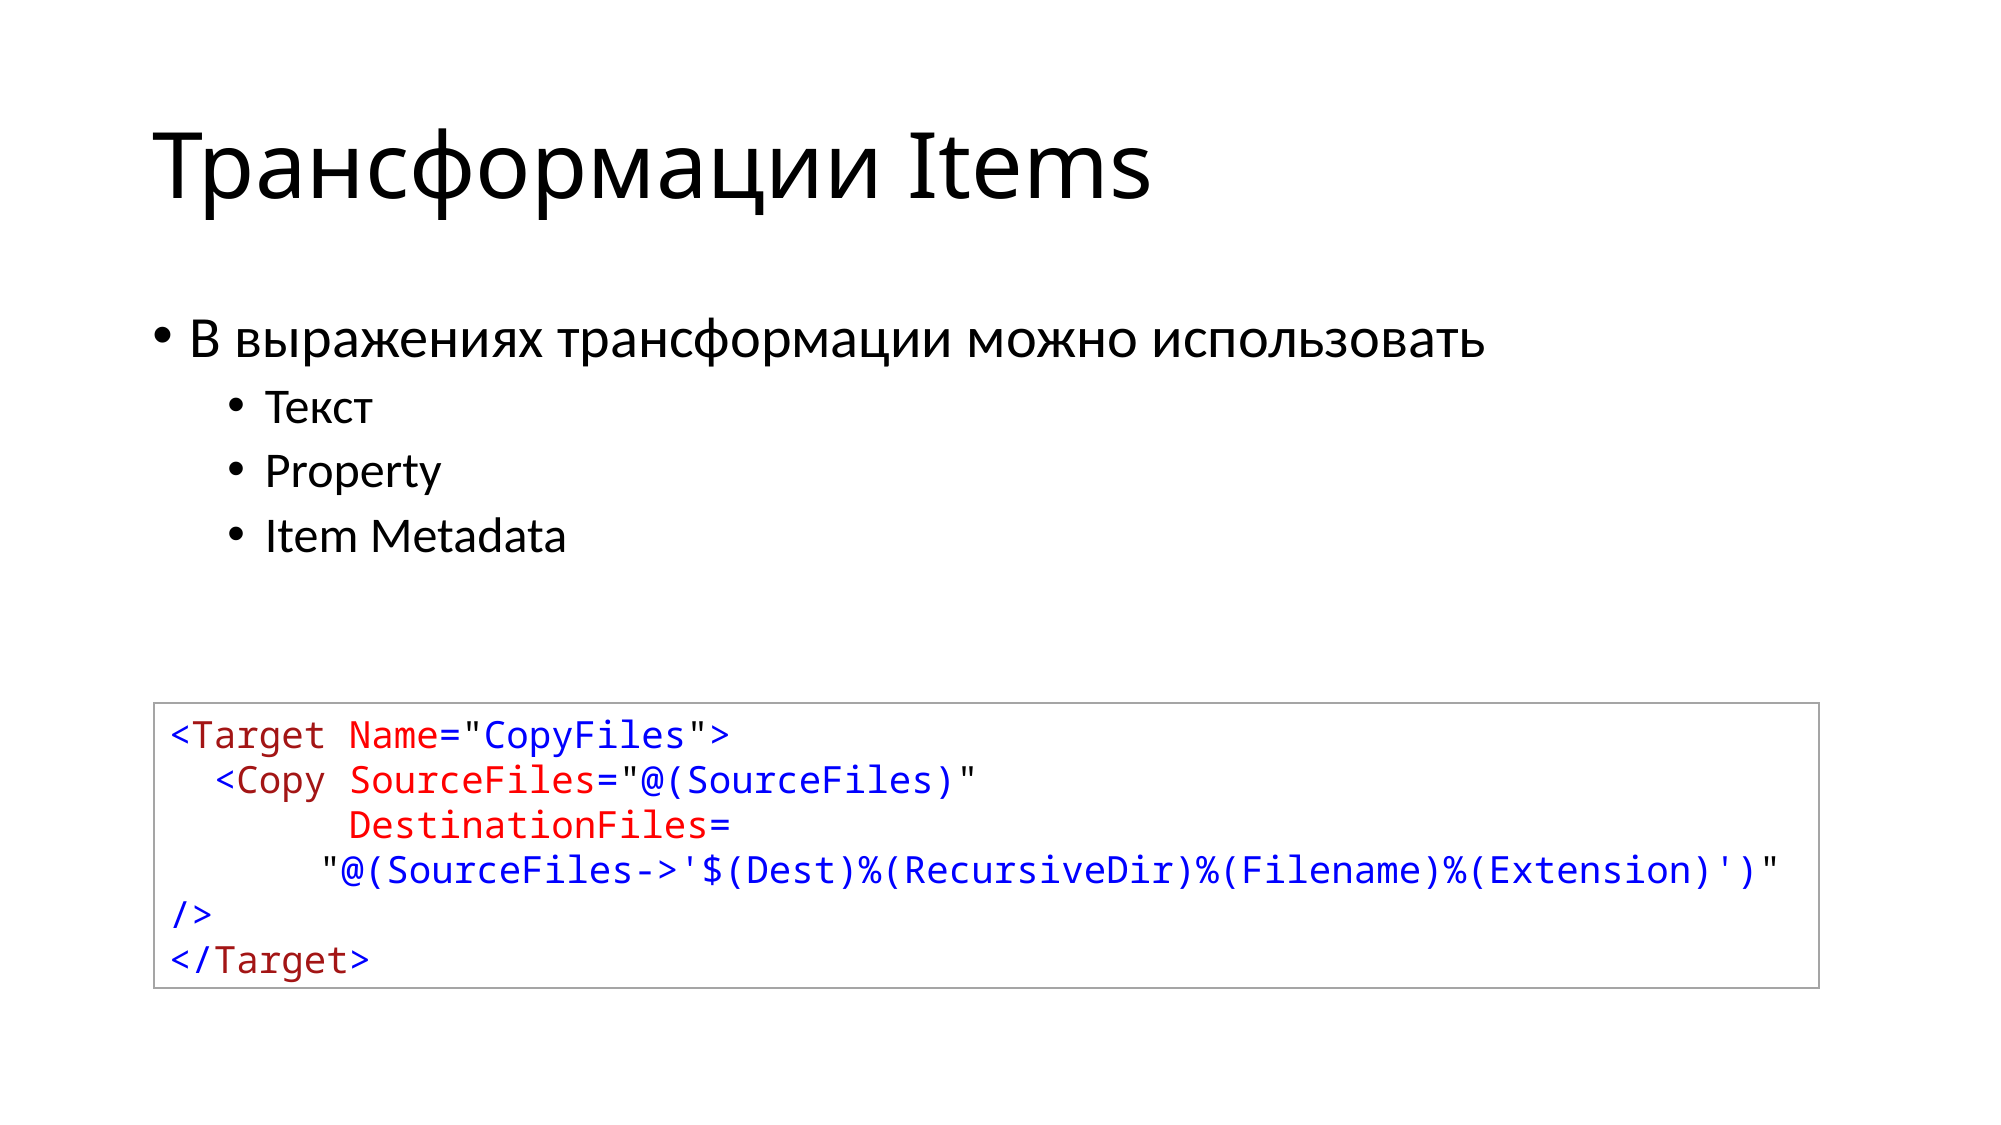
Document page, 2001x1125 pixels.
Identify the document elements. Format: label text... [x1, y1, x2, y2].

title Трансформации Items [137, 59, 1863, 278]
list В выражениях трансформации можно использовать Текст Property Item Metadata [137, 299, 1863, 1014]
text_box <Target Name="CopyFiles"> <Copy SourceFiles="@(SourceFiles)" DestinationFiles= "@(SourceFiles->'$(Dest)%(RecursiveDir)%(Filename)%(Extension)')" /> </Target> [153, 702, 1820, 989]
